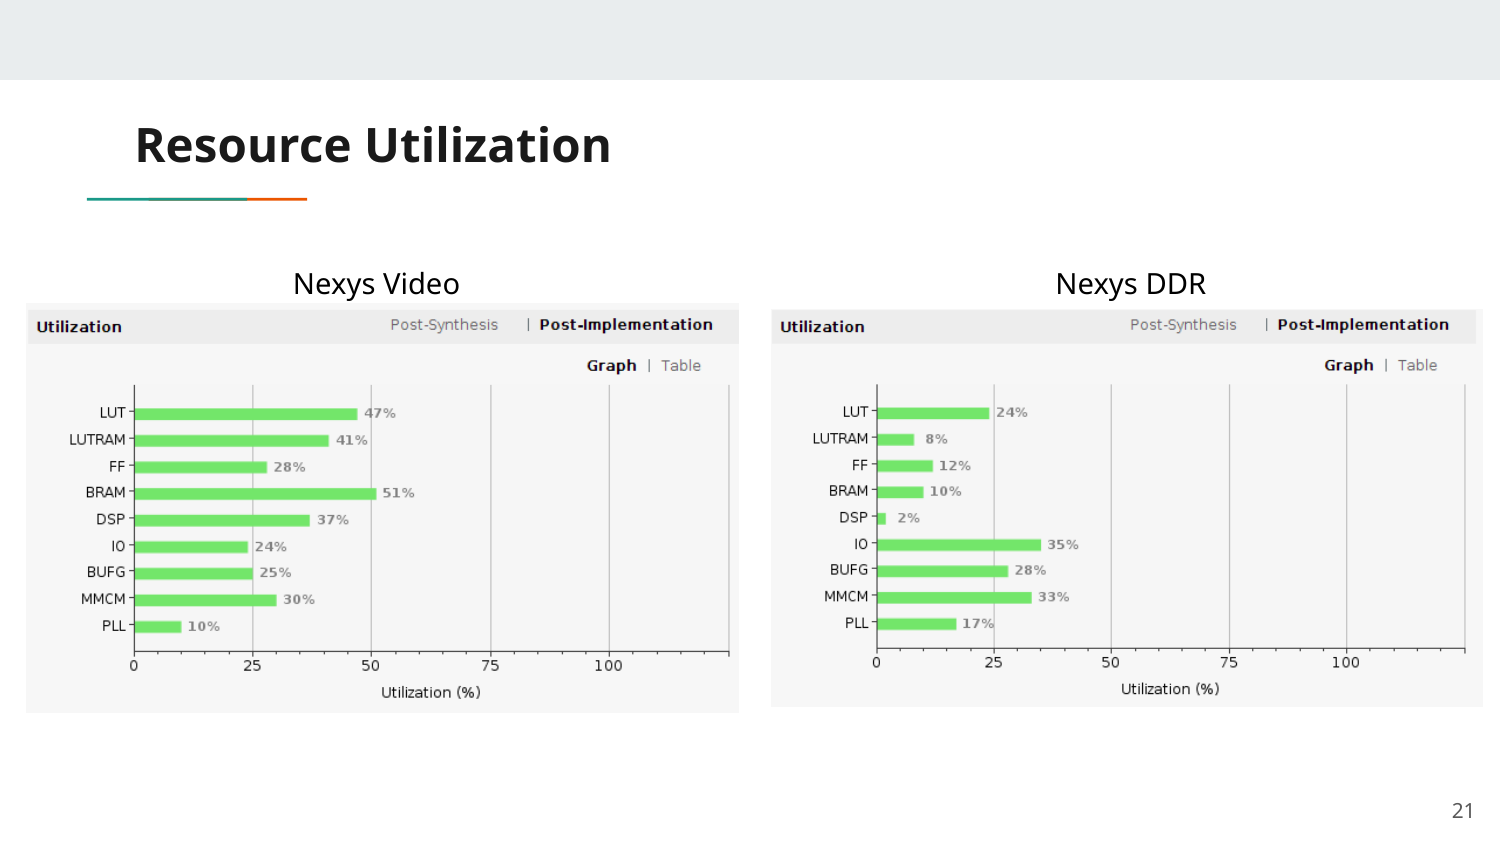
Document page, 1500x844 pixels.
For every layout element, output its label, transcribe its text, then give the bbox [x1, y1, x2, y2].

text_box Nexys DDR [1040, 250, 1239, 307]
title Resource Utilization [119, 99, 1381, 188]
picture [26, 302, 739, 713]
slide_number ‹#› [1400, 779, 1491, 844]
picture [770, 308, 1484, 707]
text_box Nexys Video [277, 250, 477, 301]
